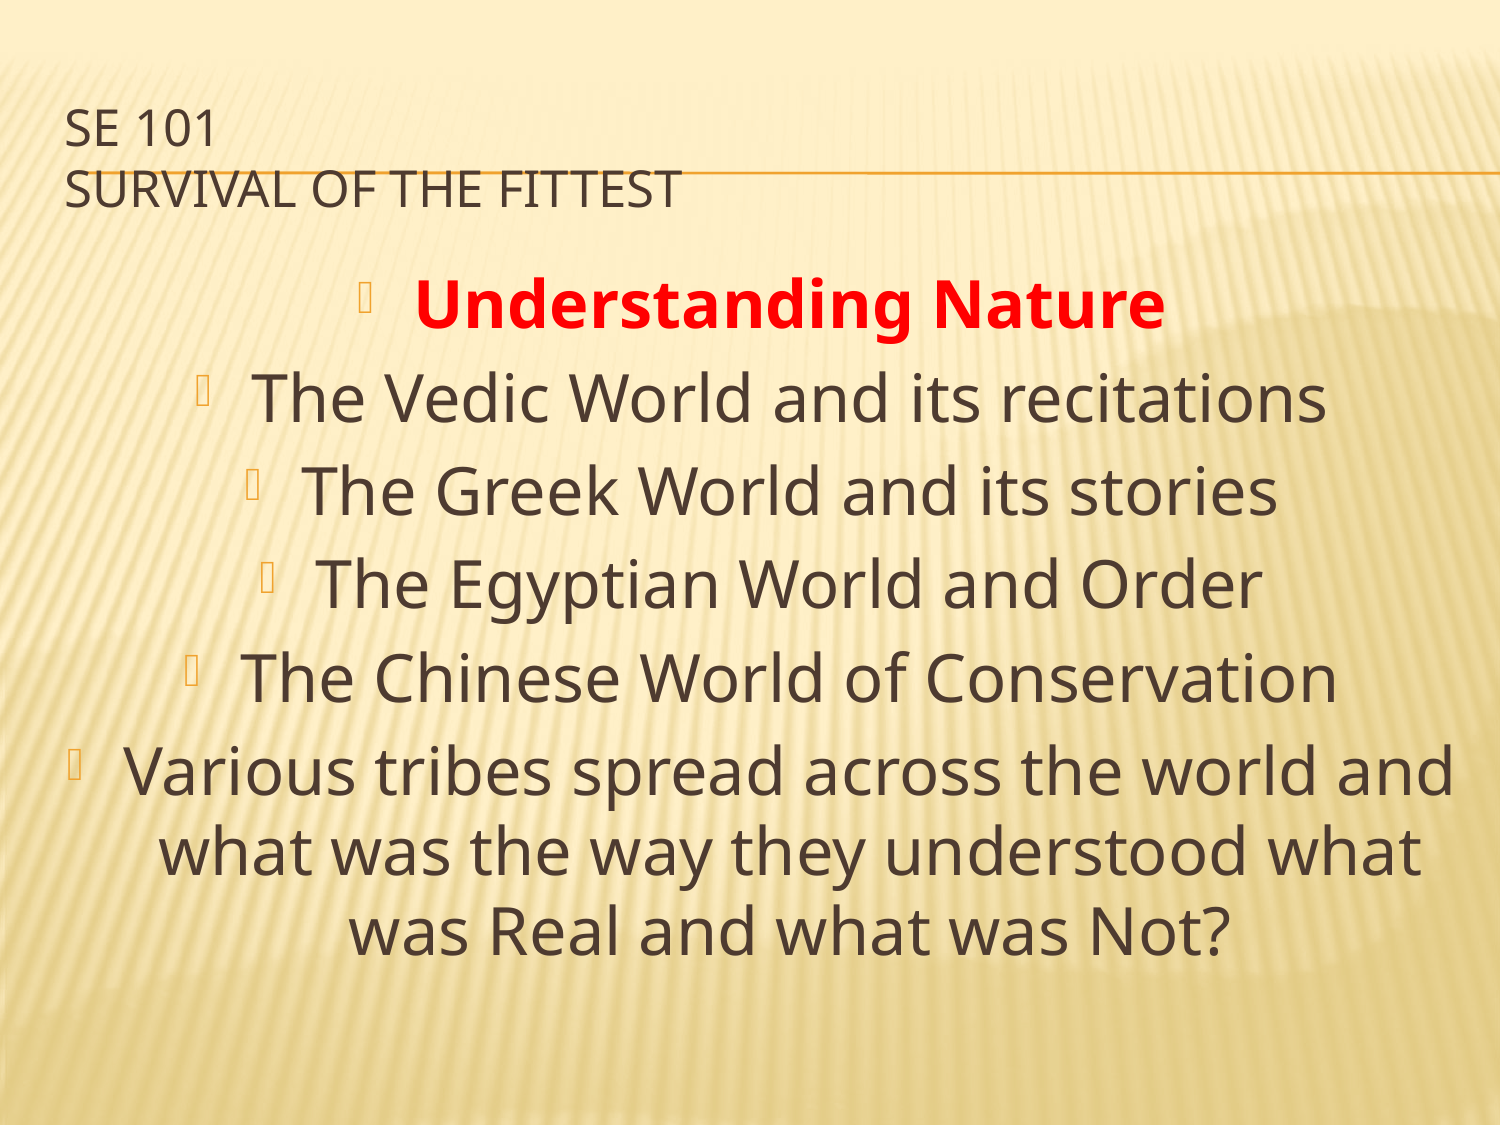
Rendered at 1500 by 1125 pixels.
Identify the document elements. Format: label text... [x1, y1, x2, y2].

list Understanding Nature The Vedic World and its recitations The Greek World and its stories The Egyptian World and Order The Chinese World of Conservation Various tribes spread across the world and what was the way they understood what was Real and what was Not? [50, 254, 1475, 998]
title SE 101 SURVIVAL OF THE FITTEST [50, 87, 1475, 225]
